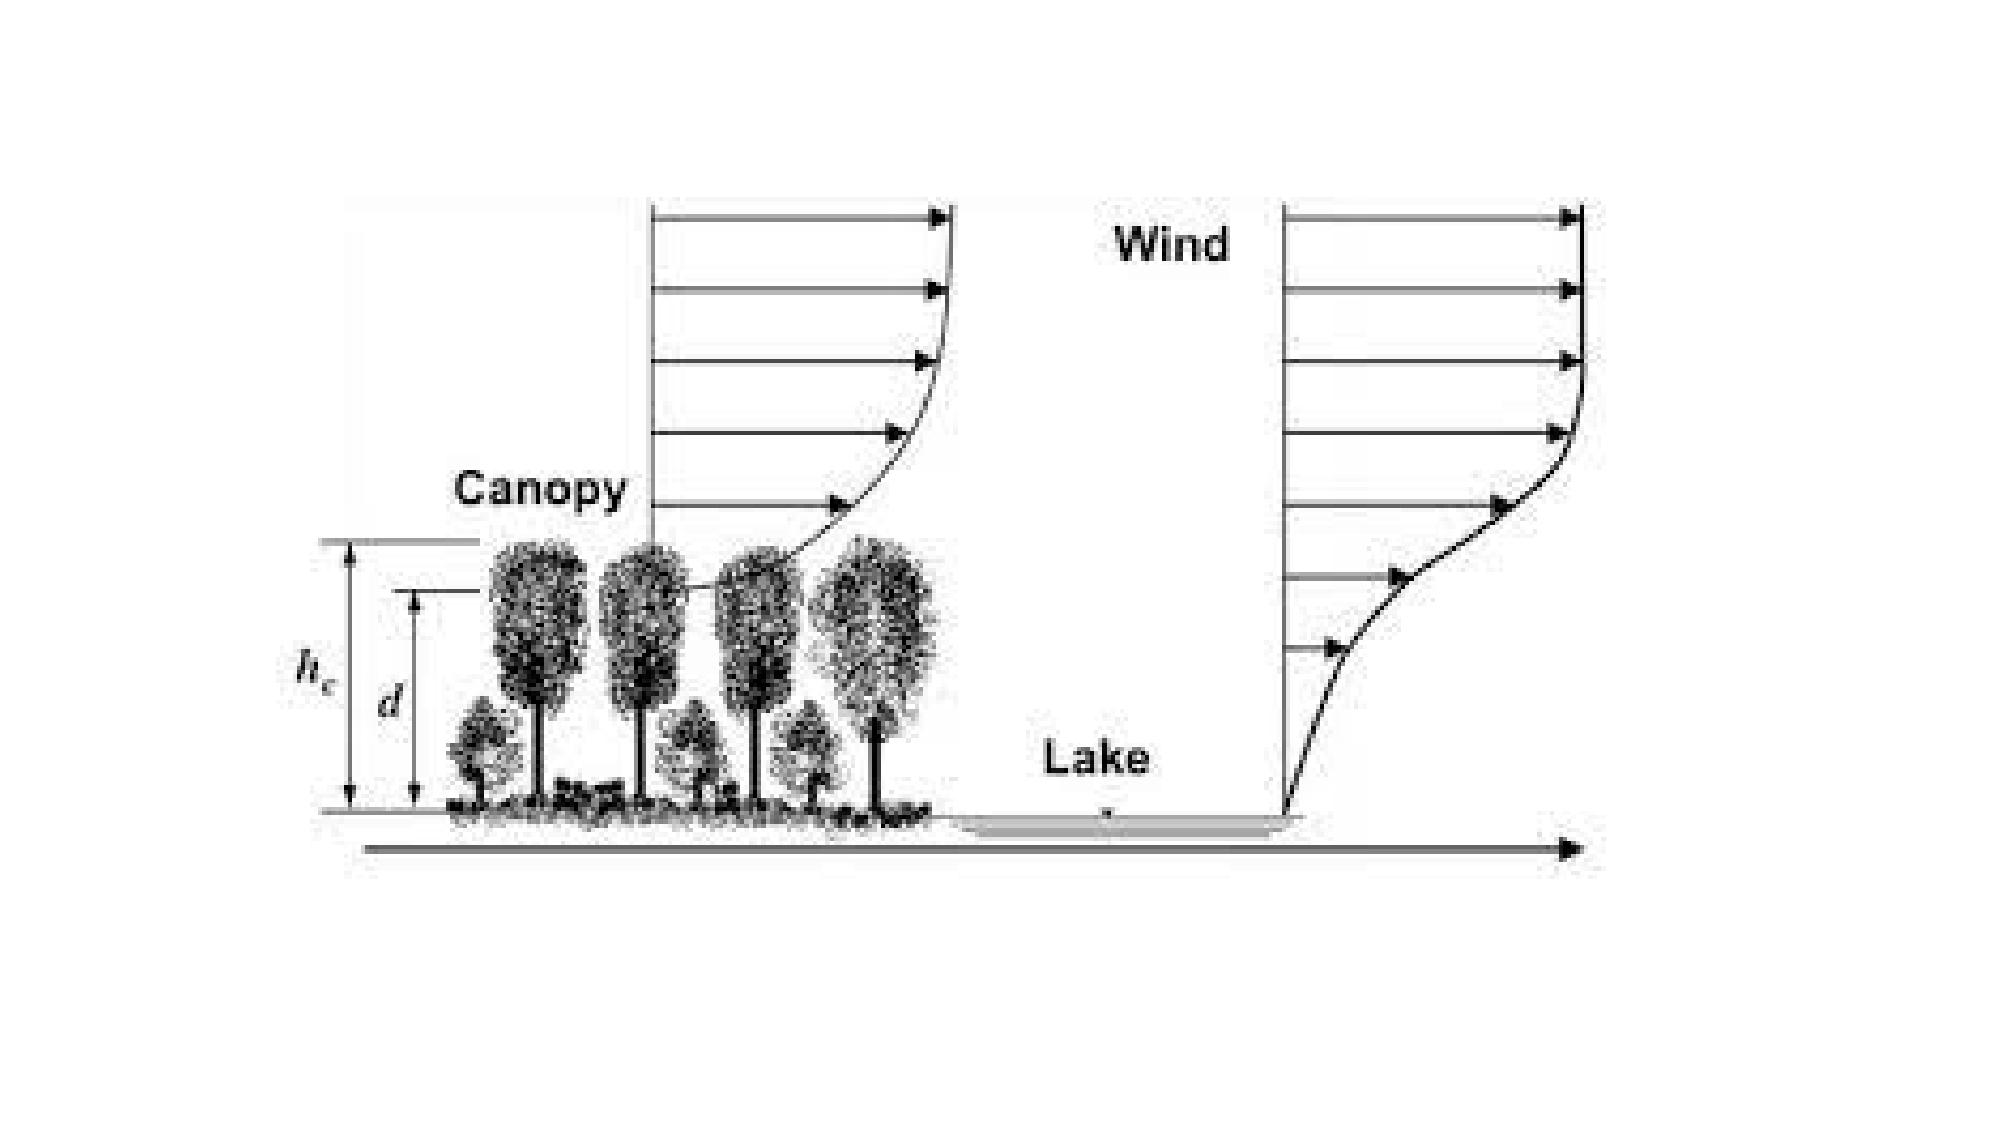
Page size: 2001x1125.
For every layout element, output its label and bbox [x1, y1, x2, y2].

picture [276, 197, 1606, 884]
